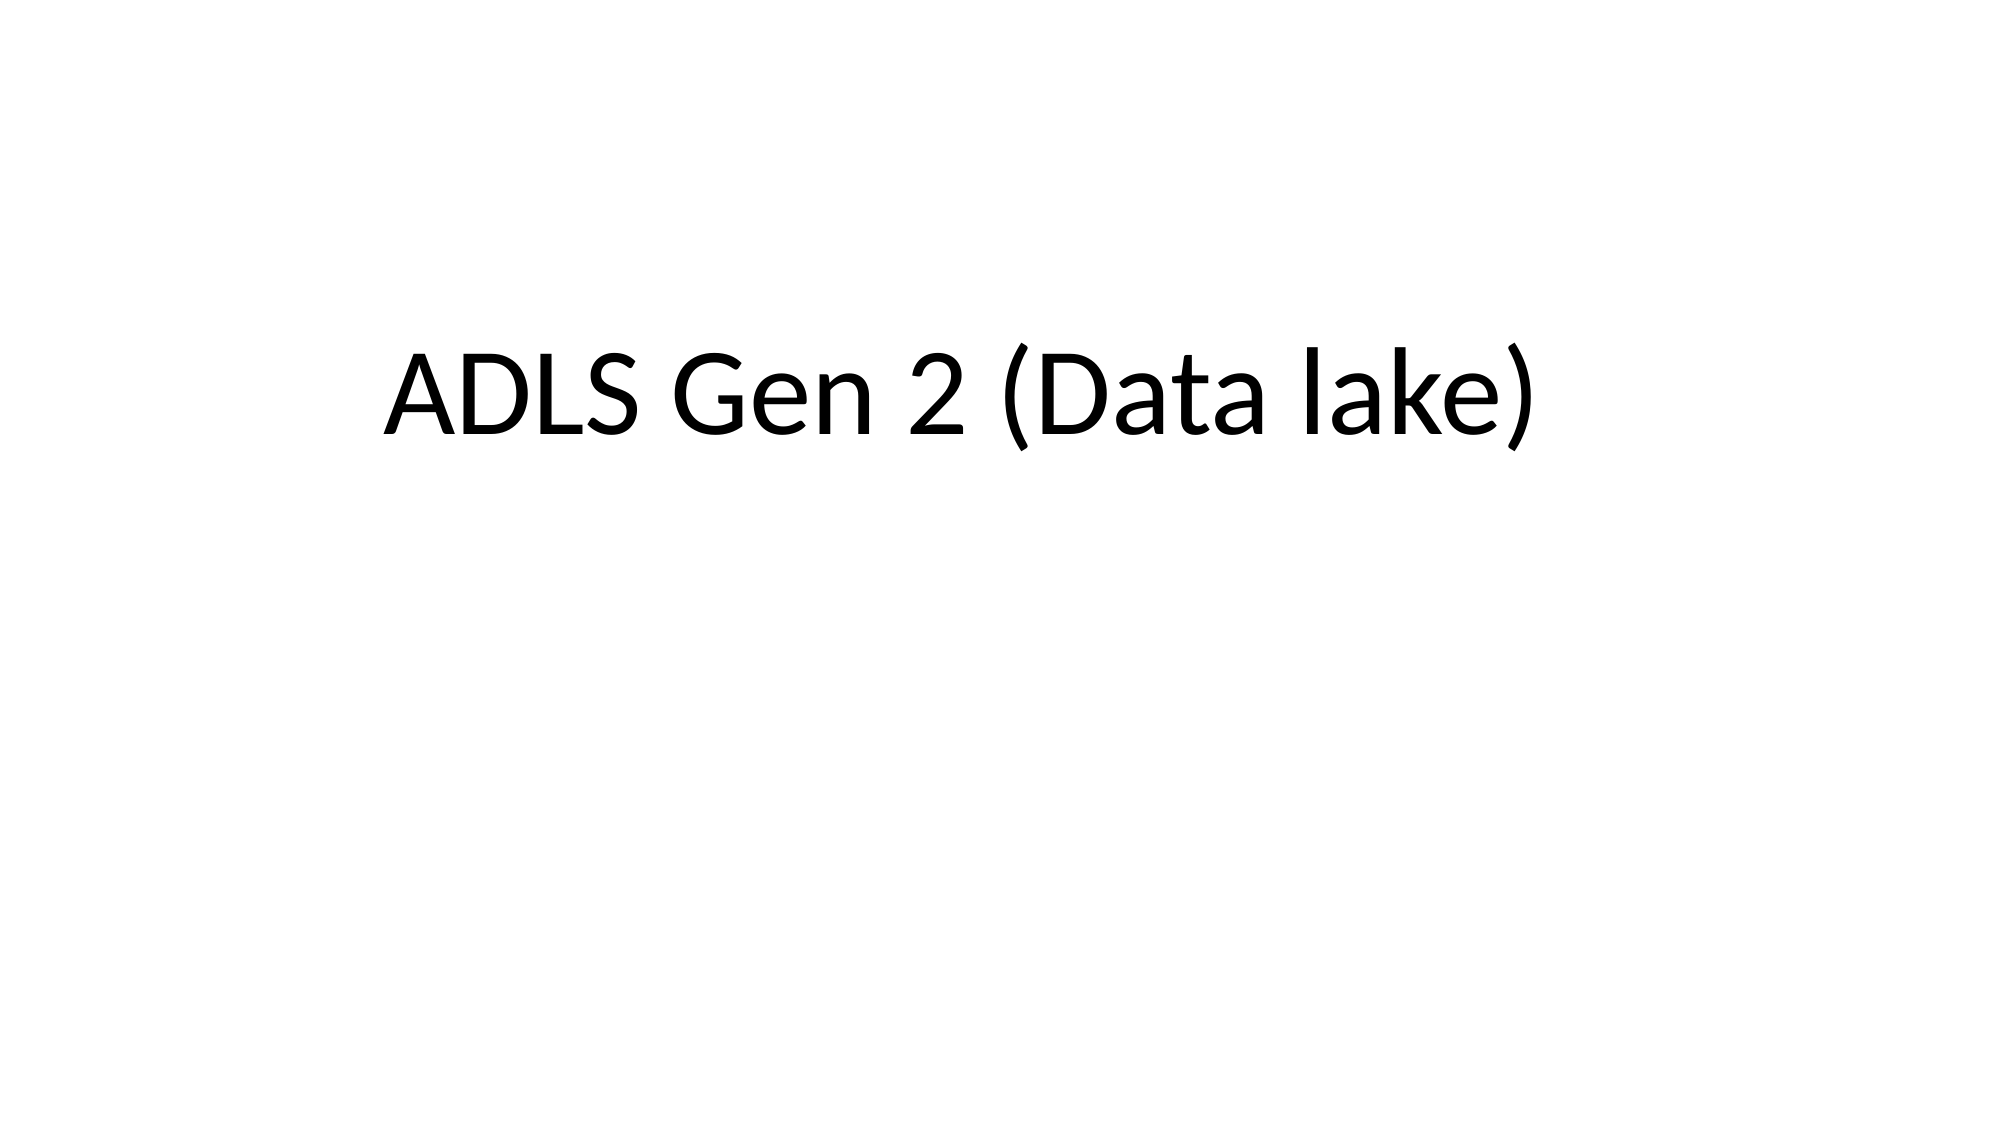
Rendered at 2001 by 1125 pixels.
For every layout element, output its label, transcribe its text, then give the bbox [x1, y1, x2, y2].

text_box ADLS Gen 2 (Data lake) [297, 302, 1627, 467]
